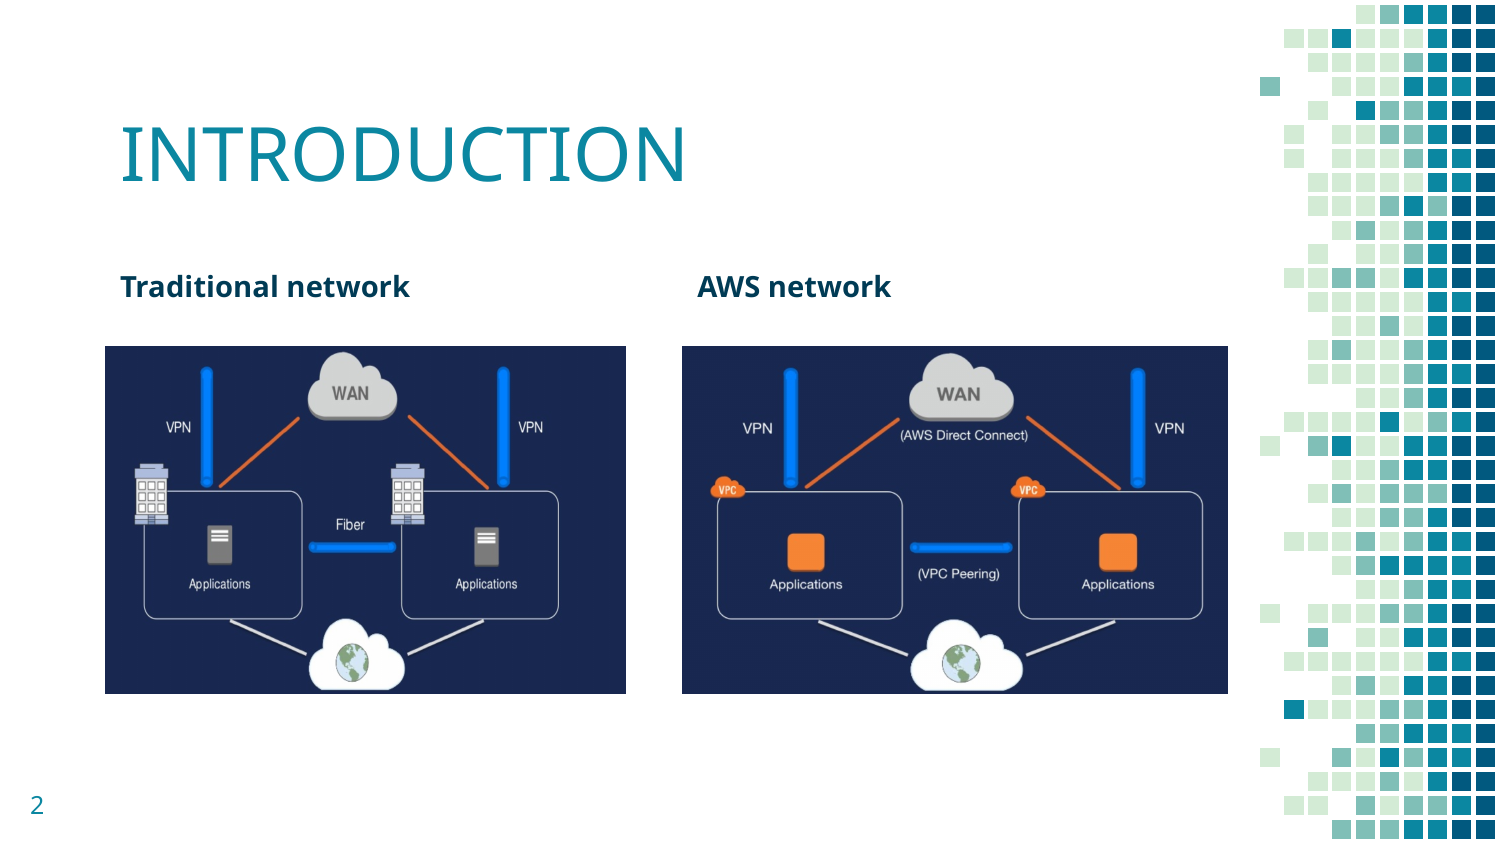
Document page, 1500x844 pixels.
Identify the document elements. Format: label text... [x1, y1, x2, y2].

picture [681, 345, 1229, 694]
picture [104, 345, 626, 694]
title INTRODUCTION [105, 70, 1215, 212]
list Traditional network [105, 253, 626, 306]
list AWS network [682, 253, 1215, 334]
slide_number 2 [15, 774, 105, 839]
